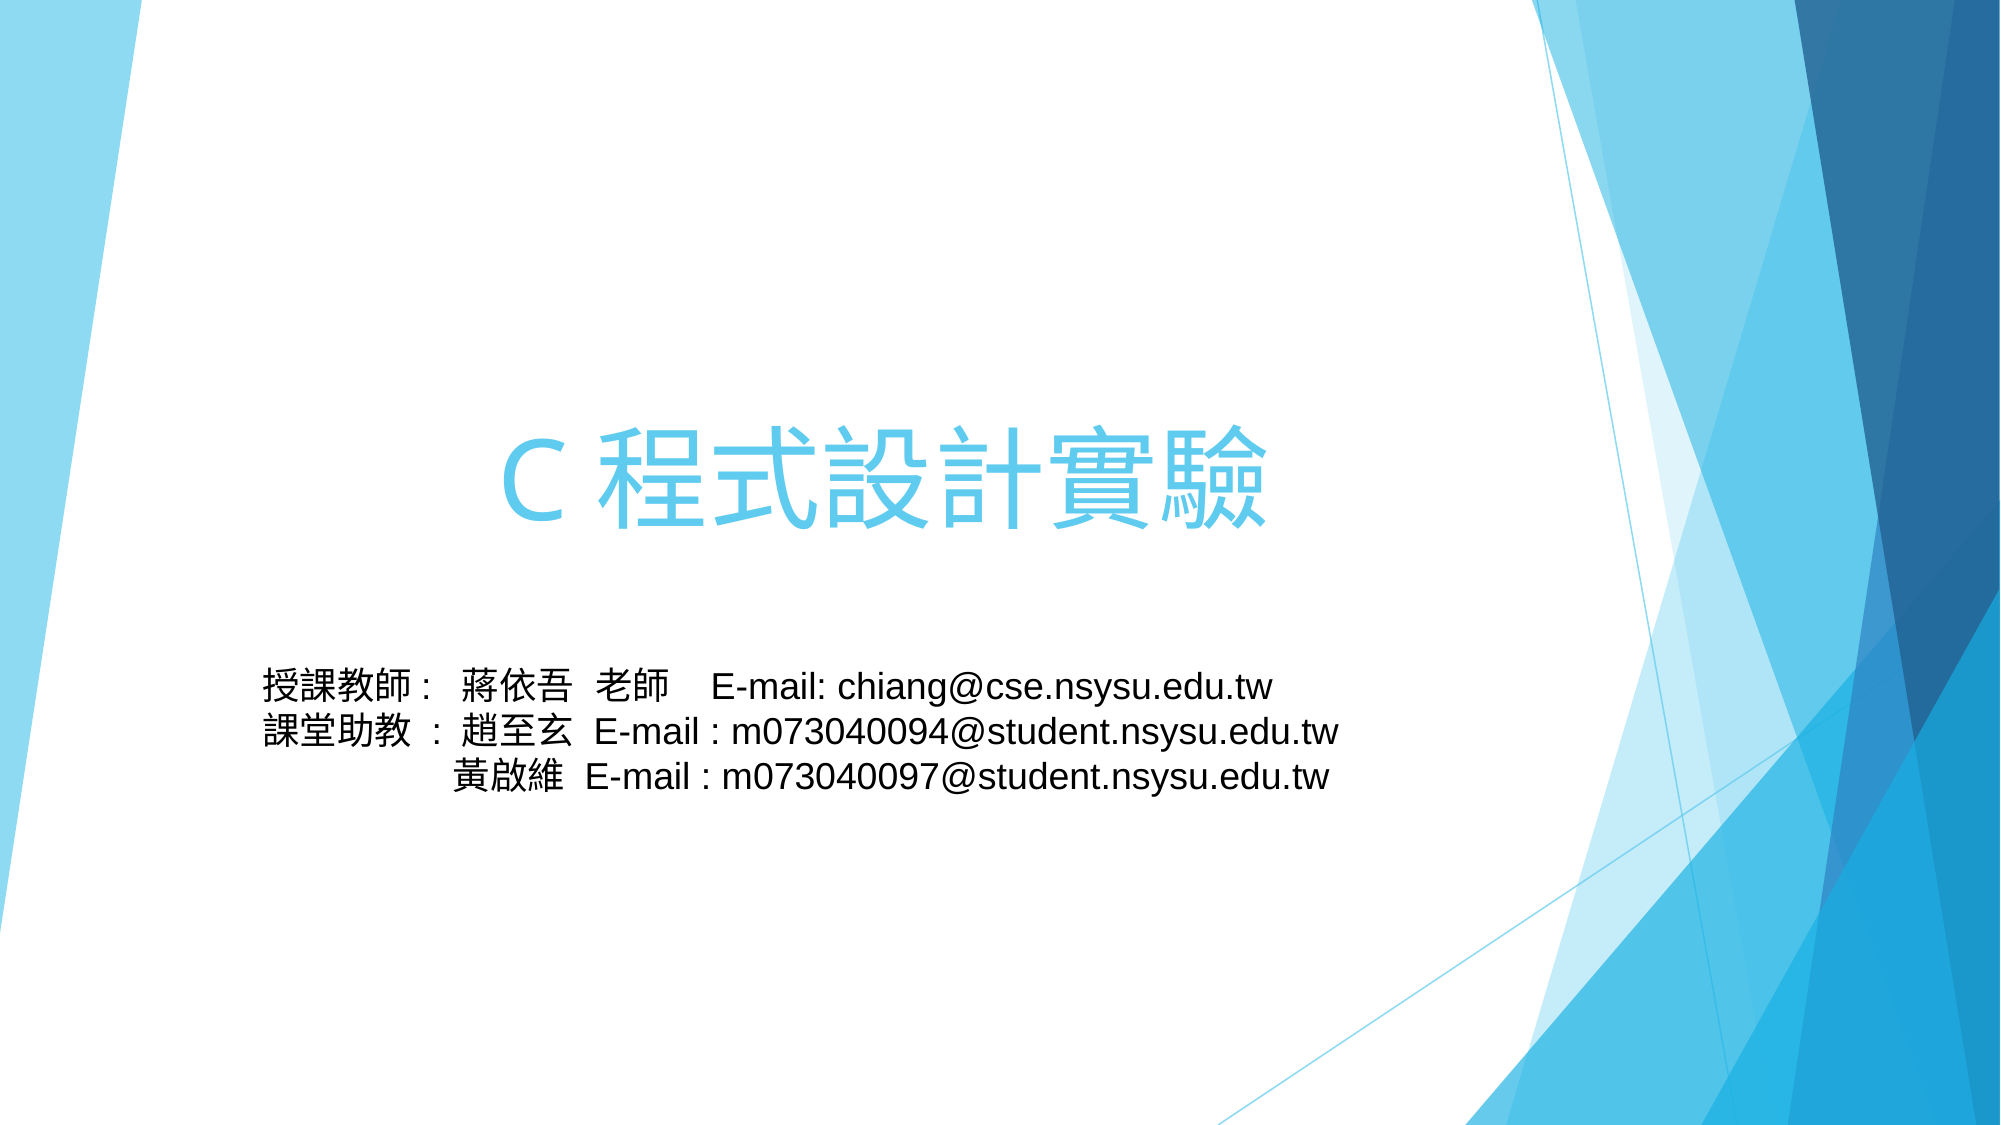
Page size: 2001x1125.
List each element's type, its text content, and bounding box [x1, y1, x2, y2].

title C程式設計實驗 [247, 280, 1522, 551]
subtitle 授課教師: 蔣依吾 老師 E-mail: chiang@cse.nsysu.edu.tw 課堂助教 : 趙至玄 E-mail : m073040094@student.nsysu.edu.tw 黃啟維 E-mail : m073040097@student.nsysu.edu.tw [247, 420, 1449, 1089]
